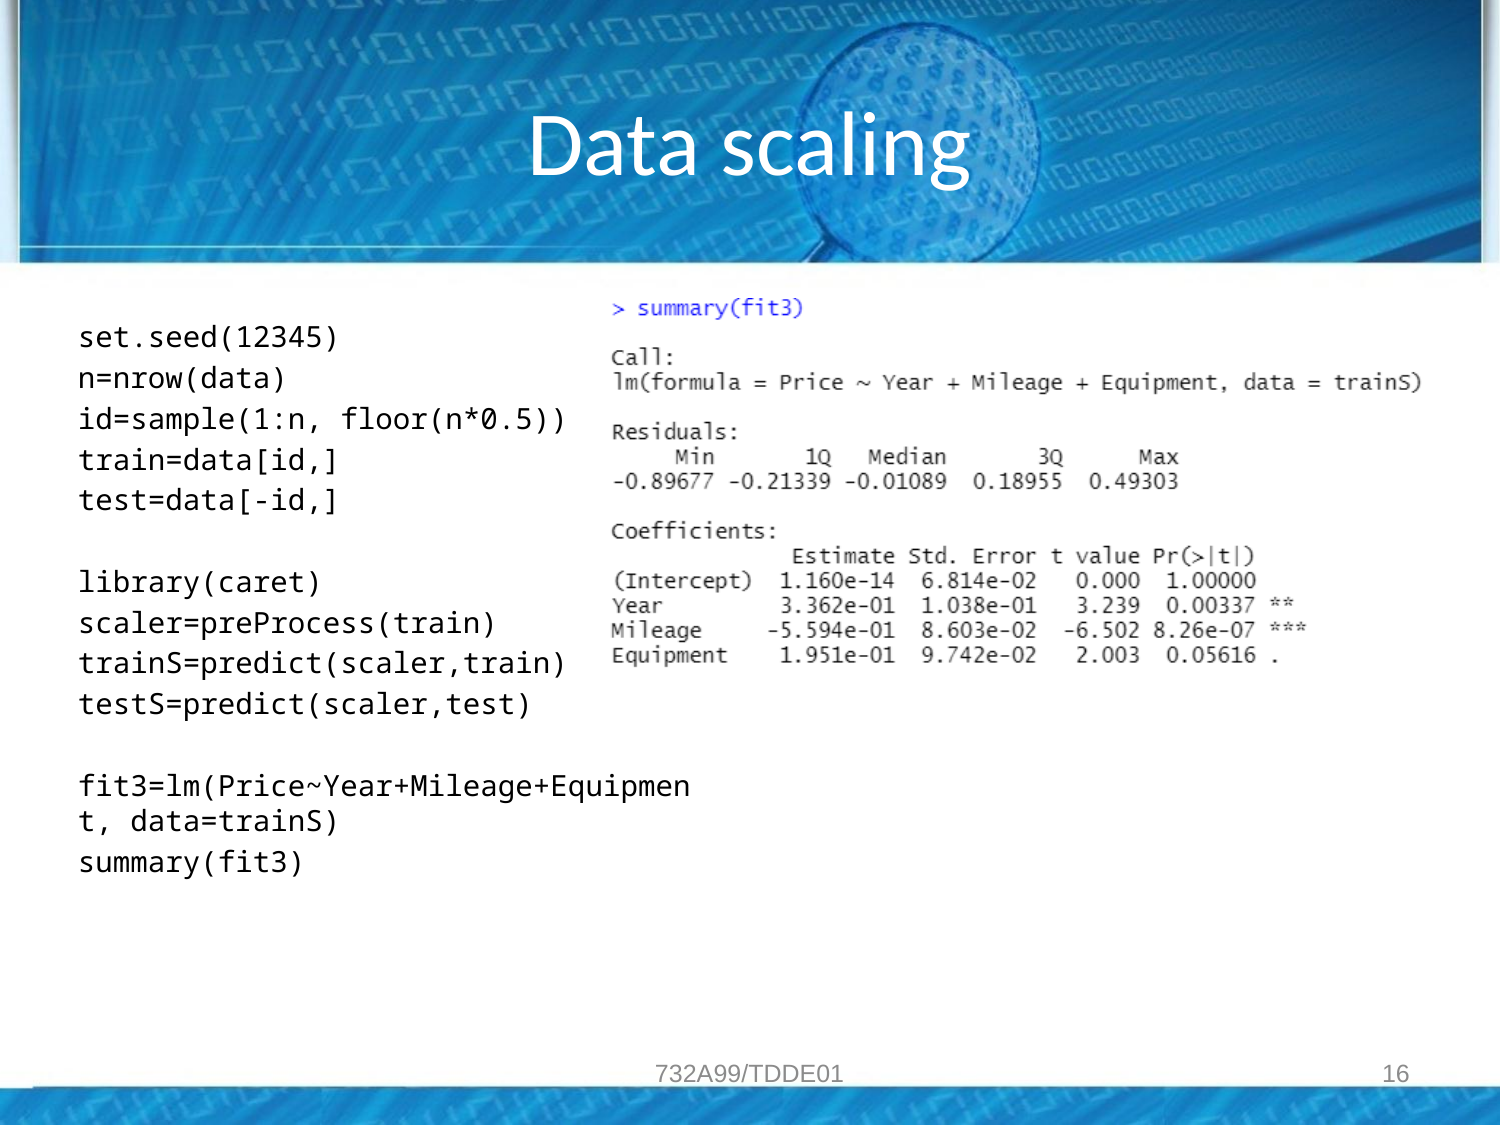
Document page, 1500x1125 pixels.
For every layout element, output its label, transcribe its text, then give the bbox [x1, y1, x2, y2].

slide_number 16 [1074, 1042, 1425, 1103]
title Data scaling [75, 45, 1425, 233]
picture [0, 0, 1500, 1125]
list set.seed(12345) n=nrow(data) id=sample(1:n, floor(n*0.5)) train=data[id,] test=data[-id,] library(caret) scaler=preProcess(train) trainS=predict(scaler,train) testS=predict(scaler,test) fit3=lm(Price~Year+Mileage+Equipment, data=trainS) summary(fit3) [62, 310, 715, 1054]
footer 732A99/TDDE01 [512, 1042, 988, 1103]
